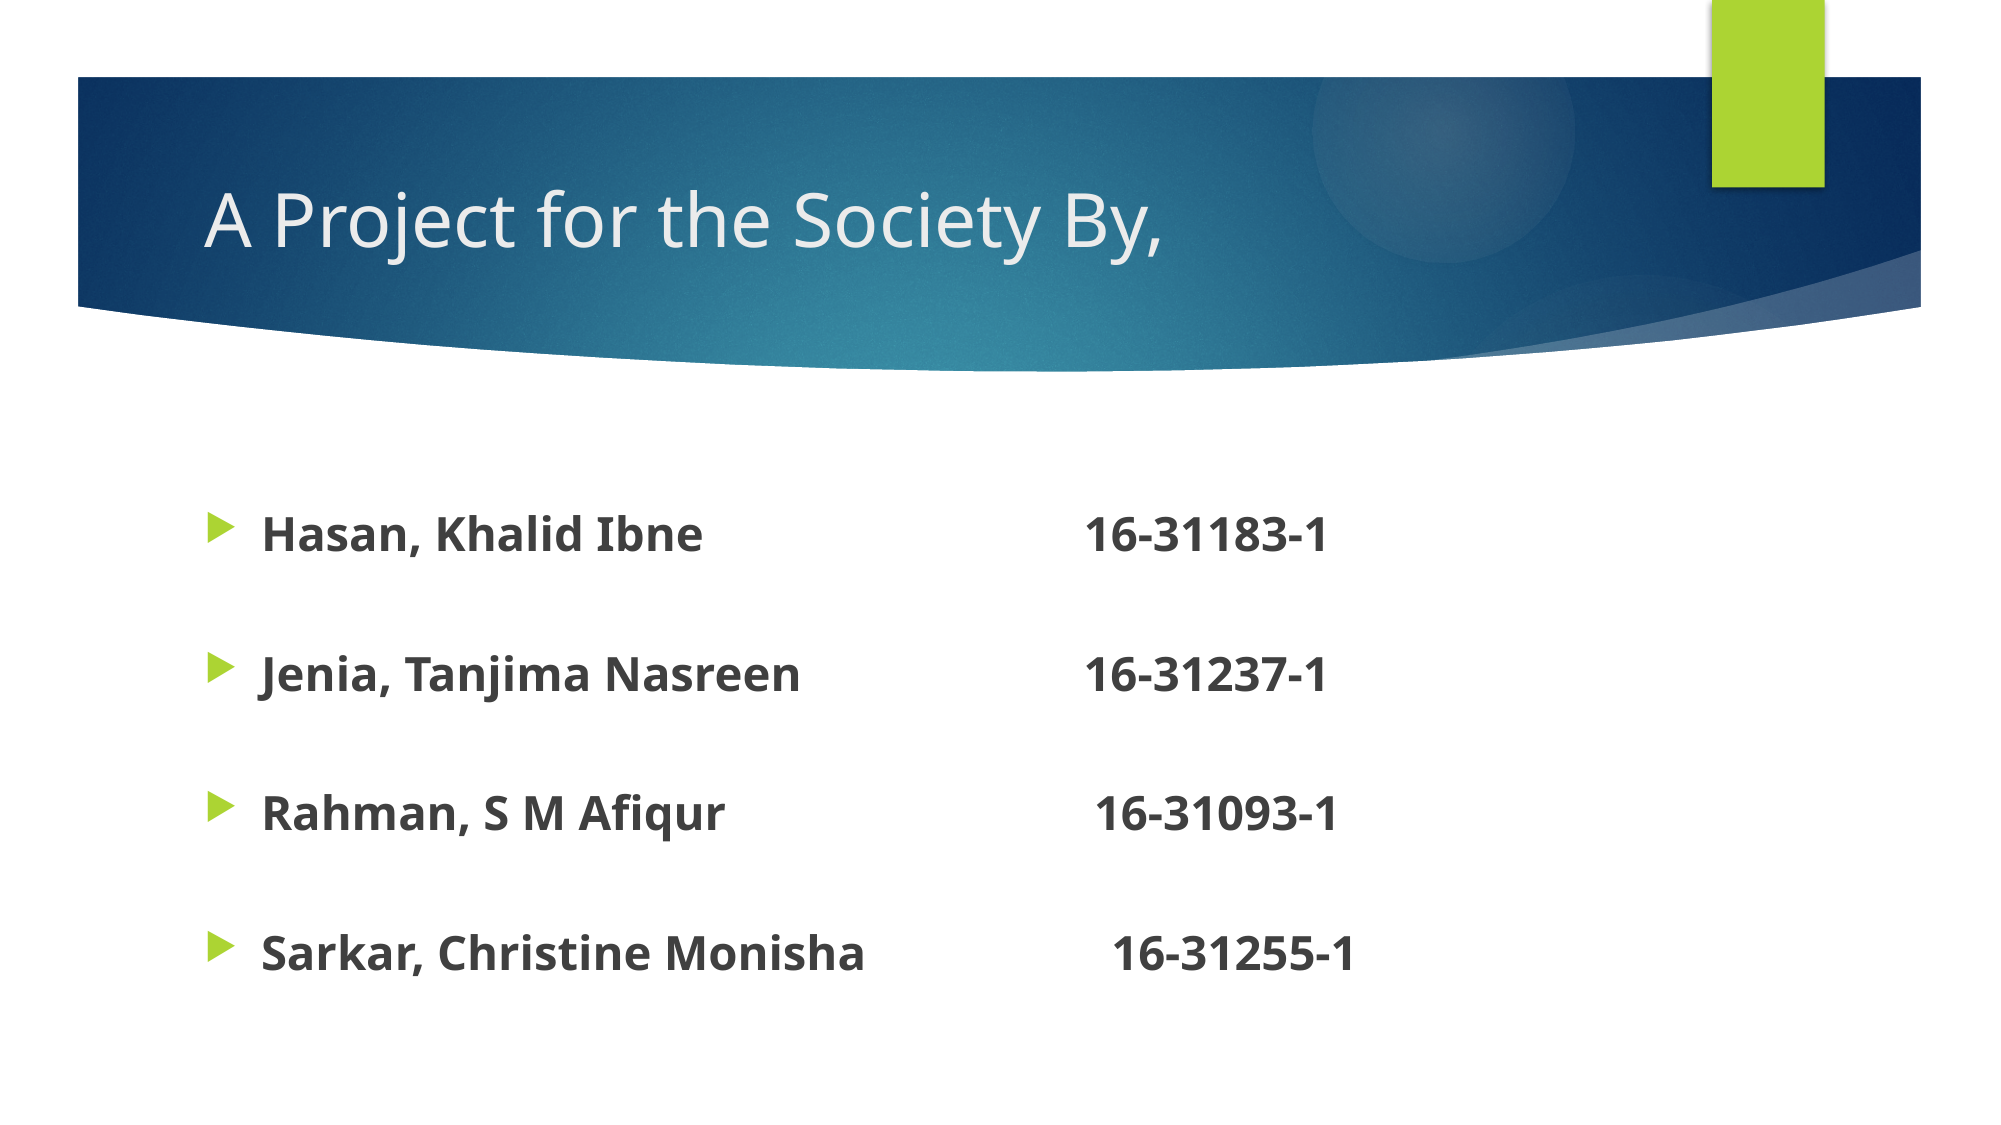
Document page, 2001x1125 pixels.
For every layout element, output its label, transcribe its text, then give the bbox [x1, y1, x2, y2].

title A Project for the Society By, [189, 159, 1627, 276]
list Hasan, Khalid Ibne 16-31183-1 Jenia, Tanjima Nasreen 16-31237-1 Rahman, S M Afiqur 16-31093-1 Sarkar, Christine Monisha 16-31255-1 [189, 427, 1627, 988]
